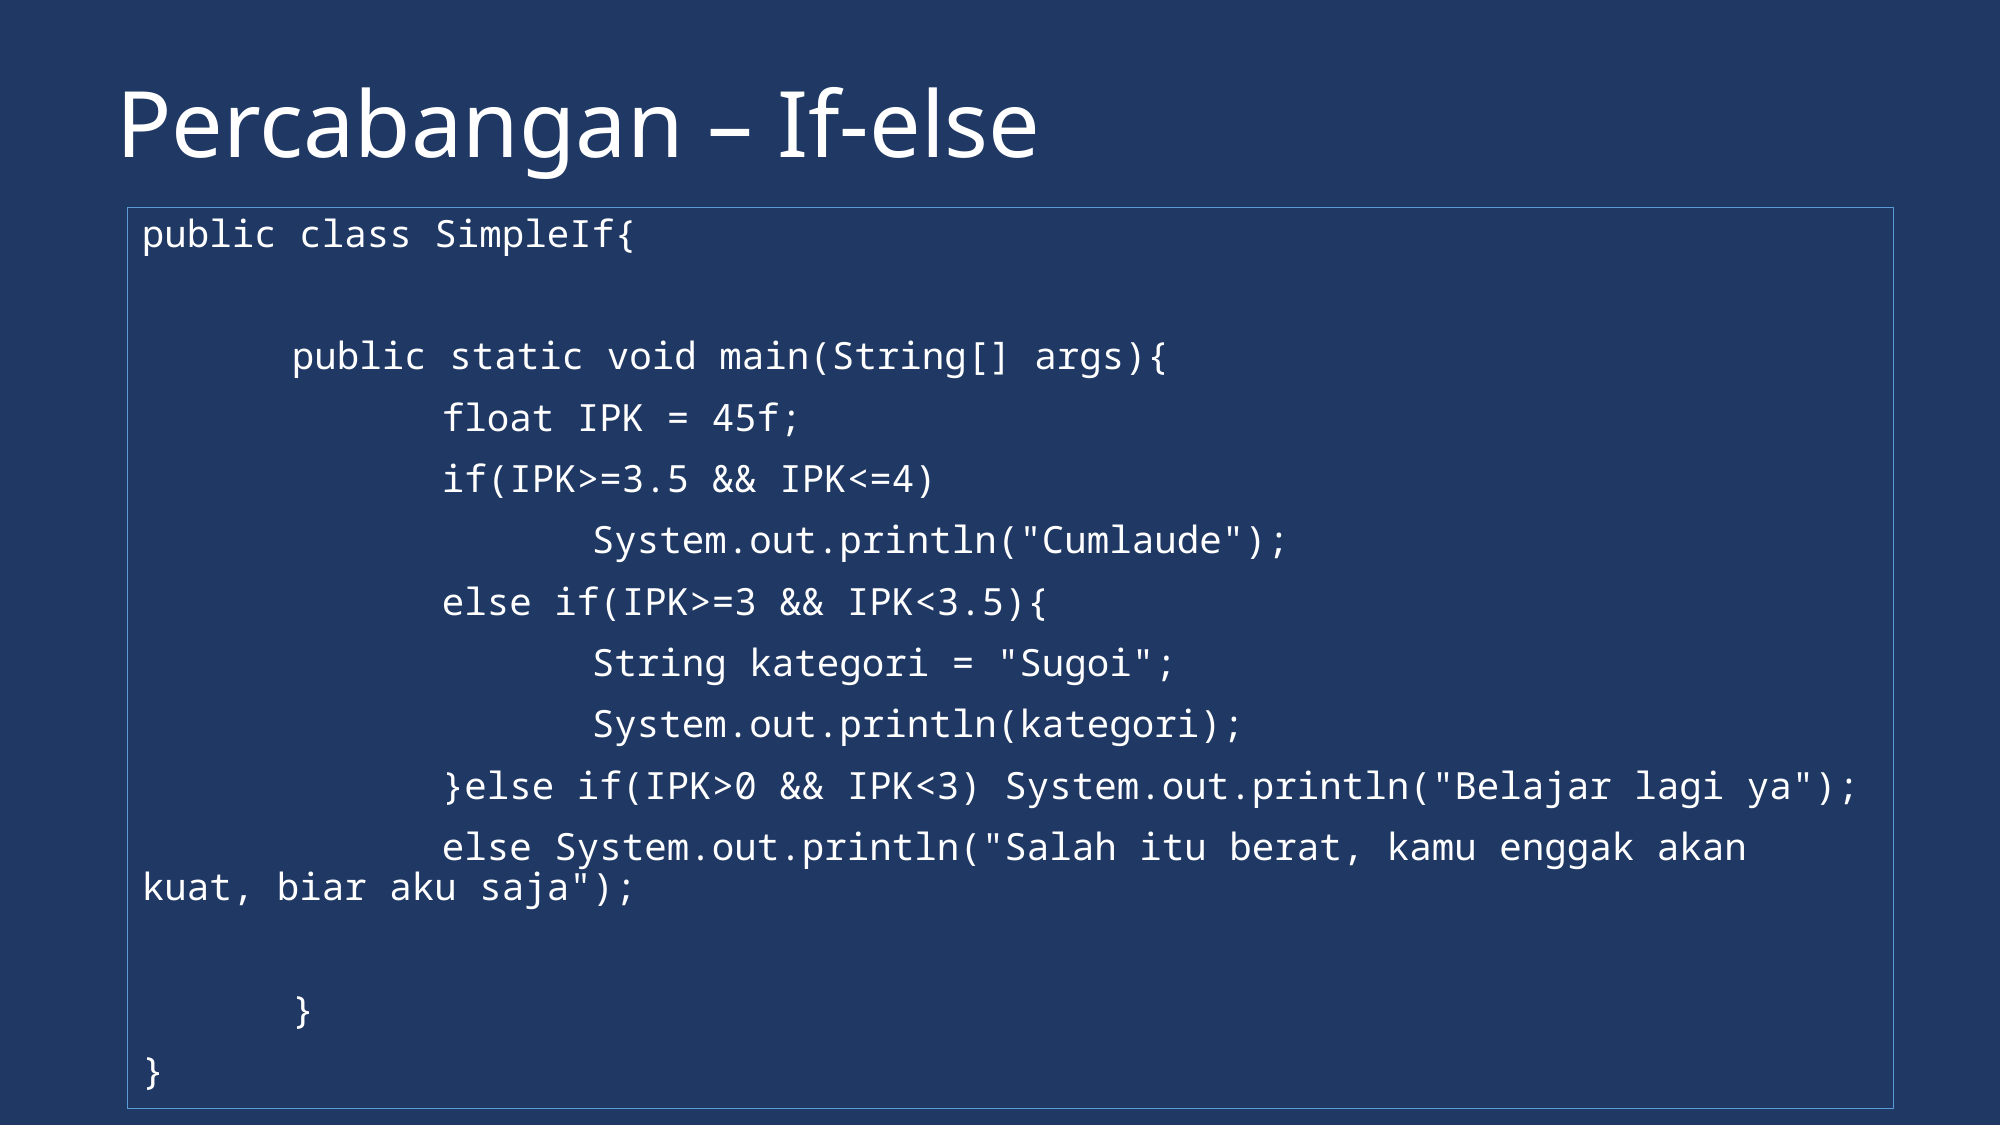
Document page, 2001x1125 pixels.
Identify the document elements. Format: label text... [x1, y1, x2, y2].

text_box public class SimpleIf{ public static void main(String[] args){ float IPK = 45f; if(IPK>=3.5 && IPK<=4) System.out.println("Cumlaude"); else if(IPK>=3 && IPK<3.5){ String kategori = "Sugoi"; System.out.println(kategori); }else if(IPK>0 && IPK<3) System.out.println("Belajar lagi ya"); else System.out.println("Salah itu berat, kamu enggak akan kuat, biar aku saja"); } } [127, 207, 1894, 1109]
title Percabangan – If-else [101, 18, 1827, 237]
